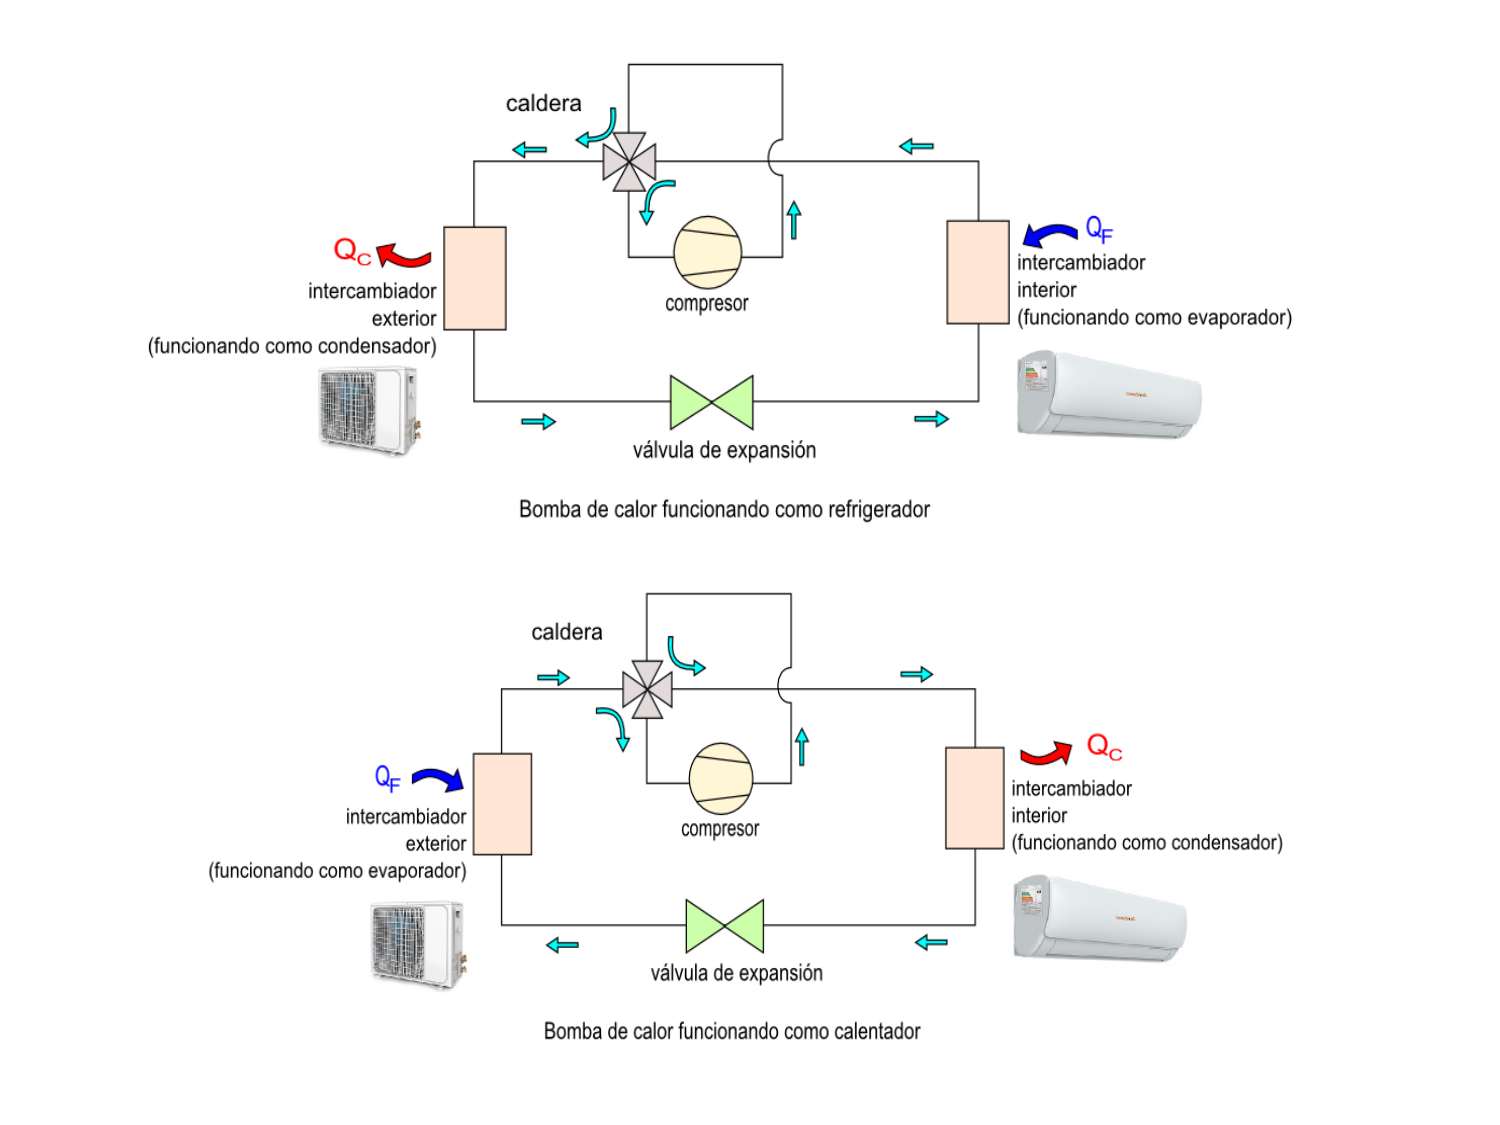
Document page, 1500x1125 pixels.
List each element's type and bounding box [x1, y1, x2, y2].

picture [135, 0, 1304, 544]
picture [157, 546, 1304, 1064]
